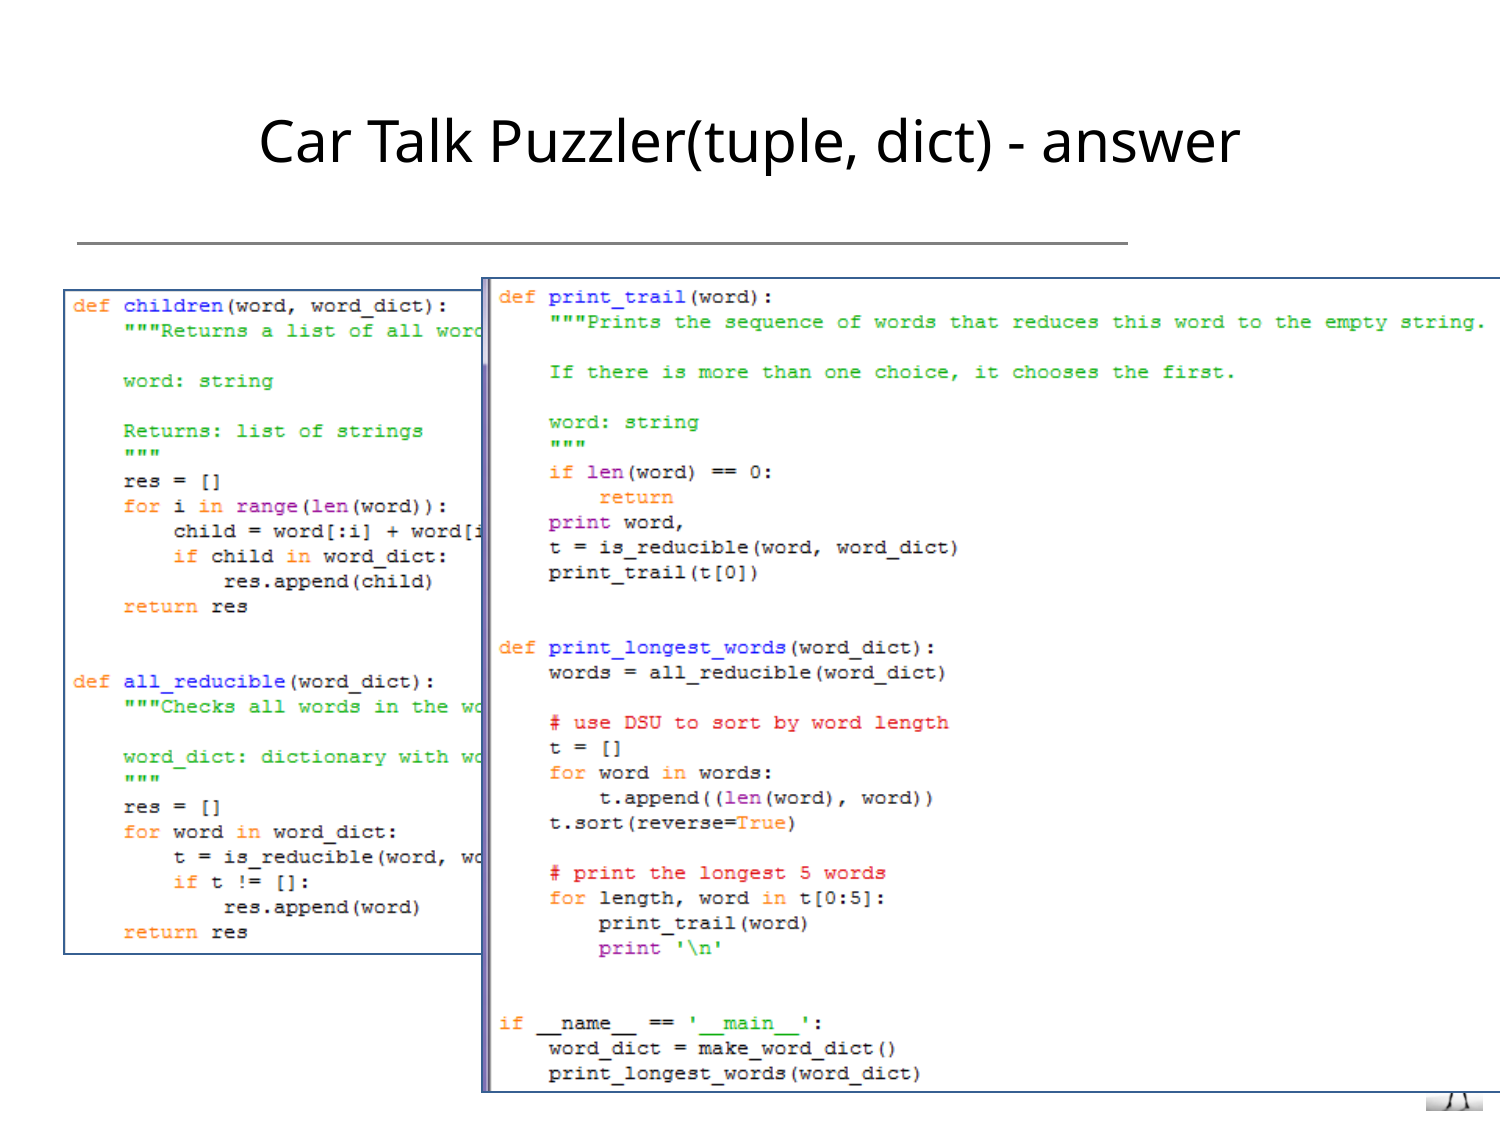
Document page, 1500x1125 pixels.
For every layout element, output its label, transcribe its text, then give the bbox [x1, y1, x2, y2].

picture [64, 278, 1500, 1092]
title Car Talk Puzzler(tuple, dict) - answer [75, 45, 1425, 233]
picture [1426, 1093, 1483, 1111]
